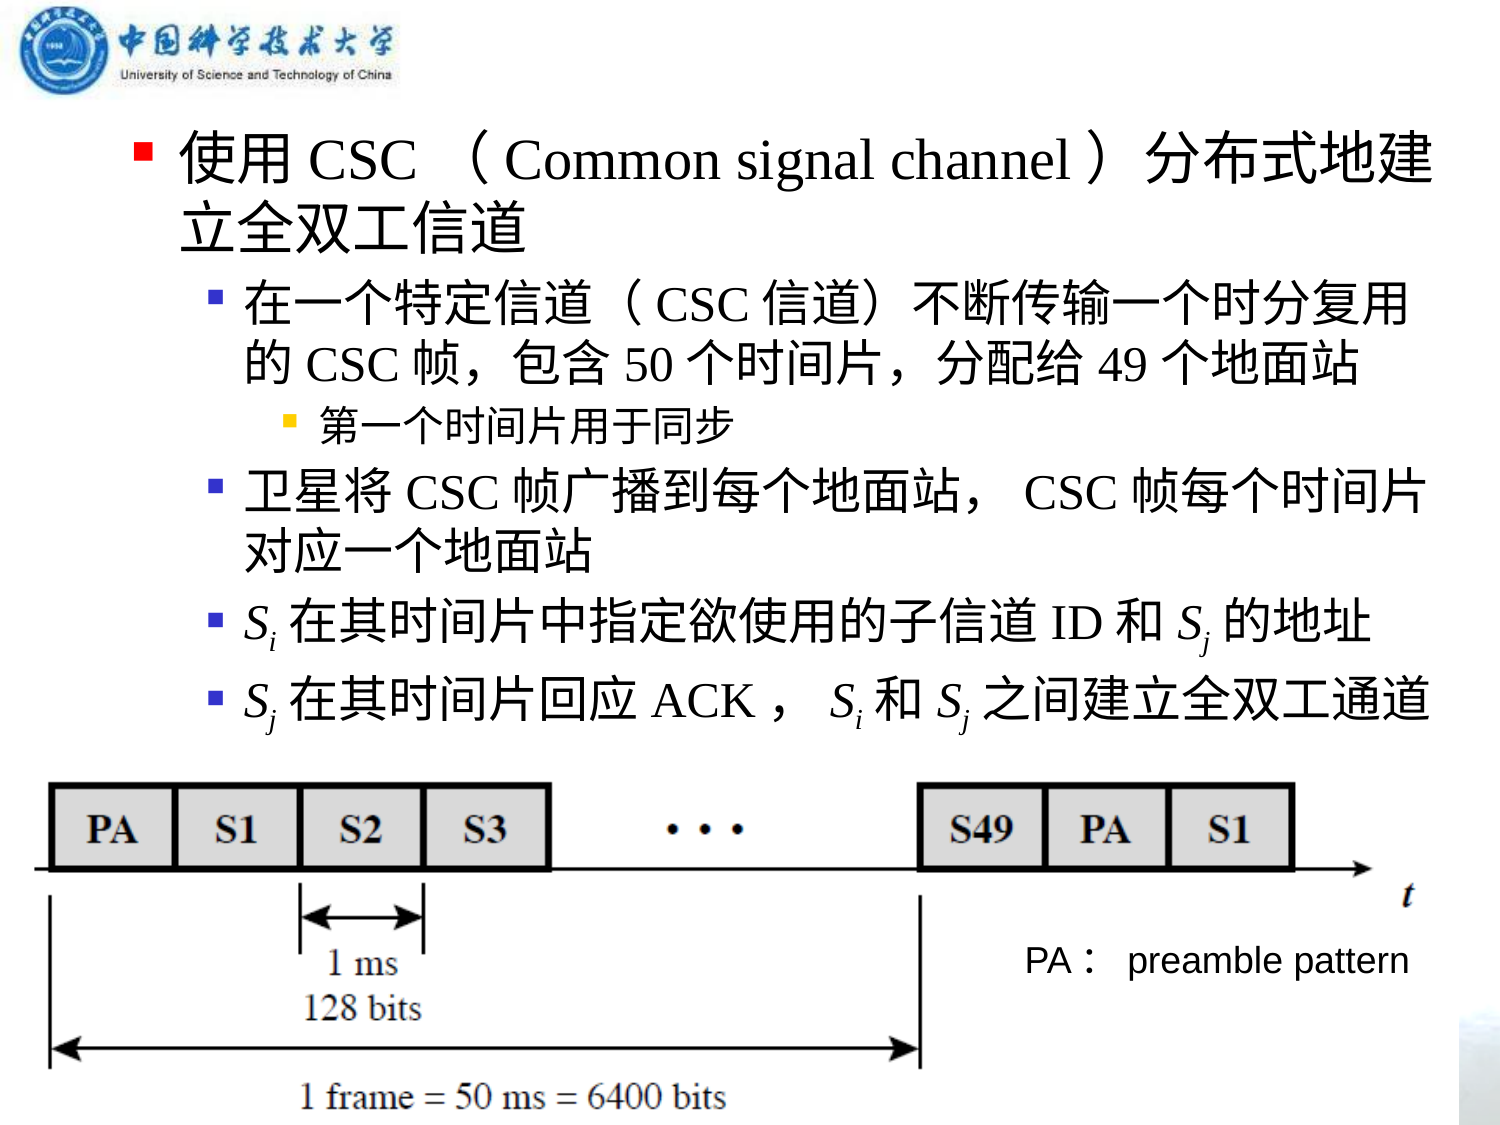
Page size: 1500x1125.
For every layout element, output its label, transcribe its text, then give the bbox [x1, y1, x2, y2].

slide_number 48 [1462, 1023, 1468, 1100]
picture [0, 739, 1459, 1125]
list 使用CSC（Common signal channel）分布式地建立全双工信道 在一个特定信道（CSC信道）不断传输一个时分复用的CSC帧，包含50个时间片，分配给49个地面站 第一个时间片用于同步 卫星将CSC帧广播到每个地面站，CSC帧每个时间片对应一个地面站 Si在其时间片中指定欲使用的子信道ID和Sj的地址 Sj在其时间片回应ACK，Si和Sj之间建立全双工通道 [40, 113, 1470, 1007]
picture [0, 0, 422, 103]
